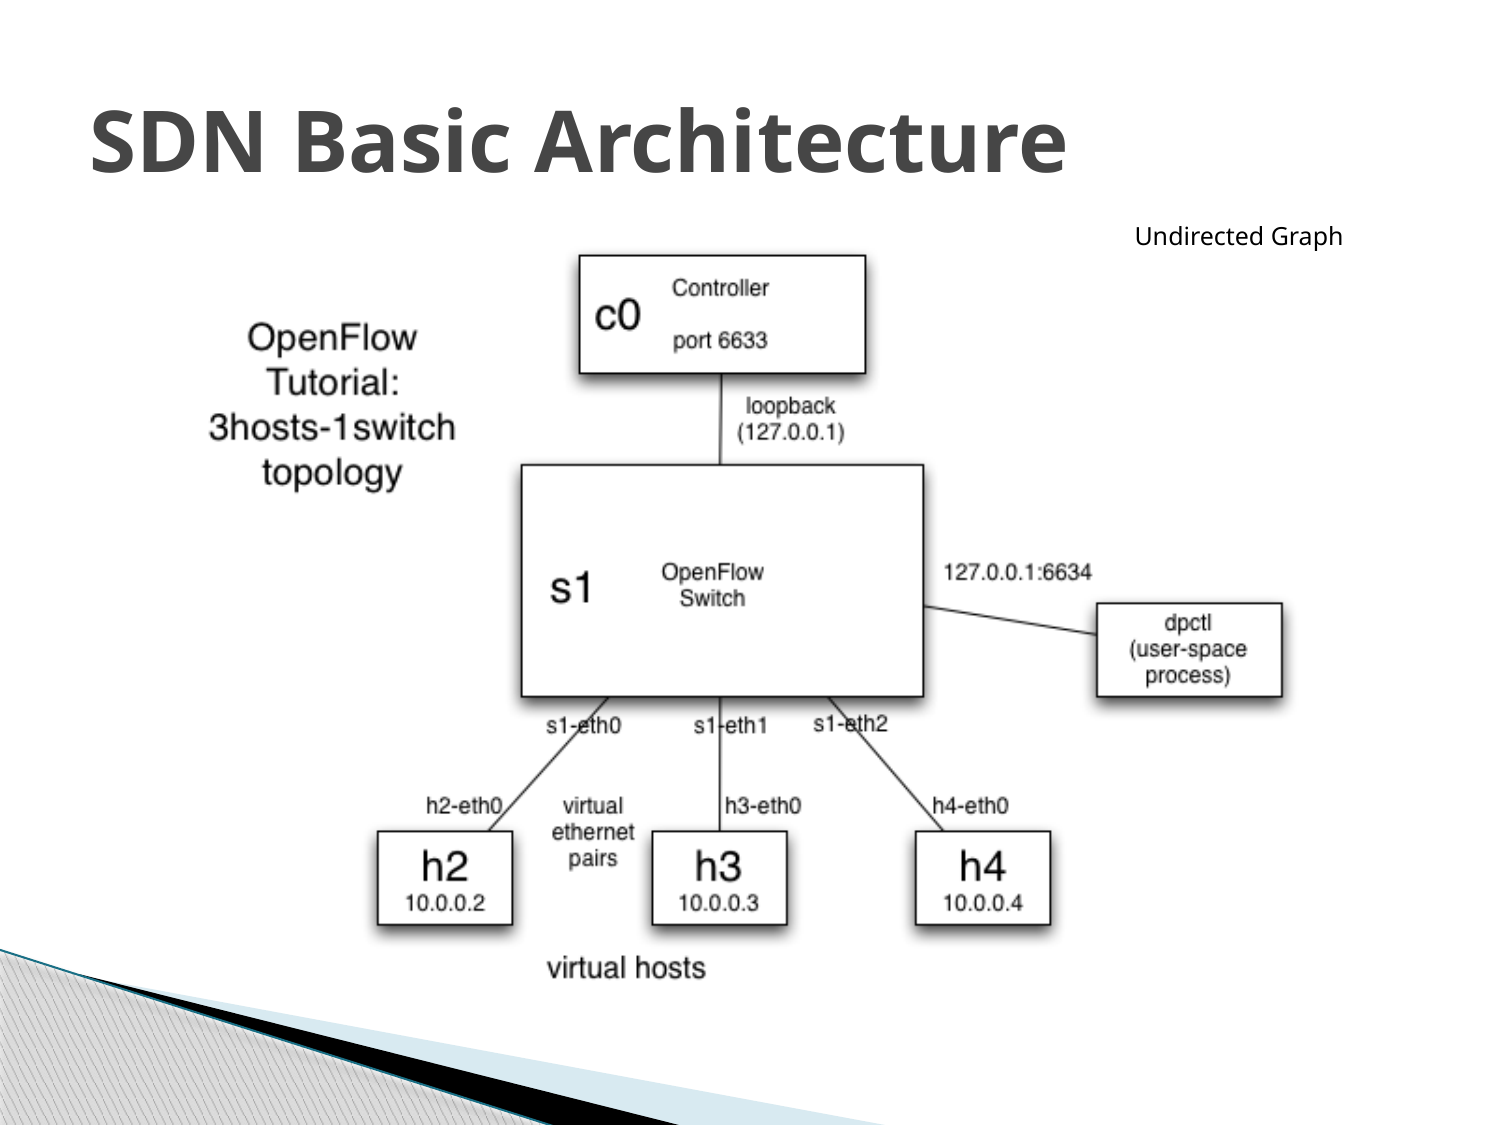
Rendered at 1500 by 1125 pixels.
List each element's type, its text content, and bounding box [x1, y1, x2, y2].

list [198, 242, 1302, 986]
text_box Undirected Graph [1119, 212, 1475, 258]
title SDN Basic Architecture [75, 45, 1425, 233]
